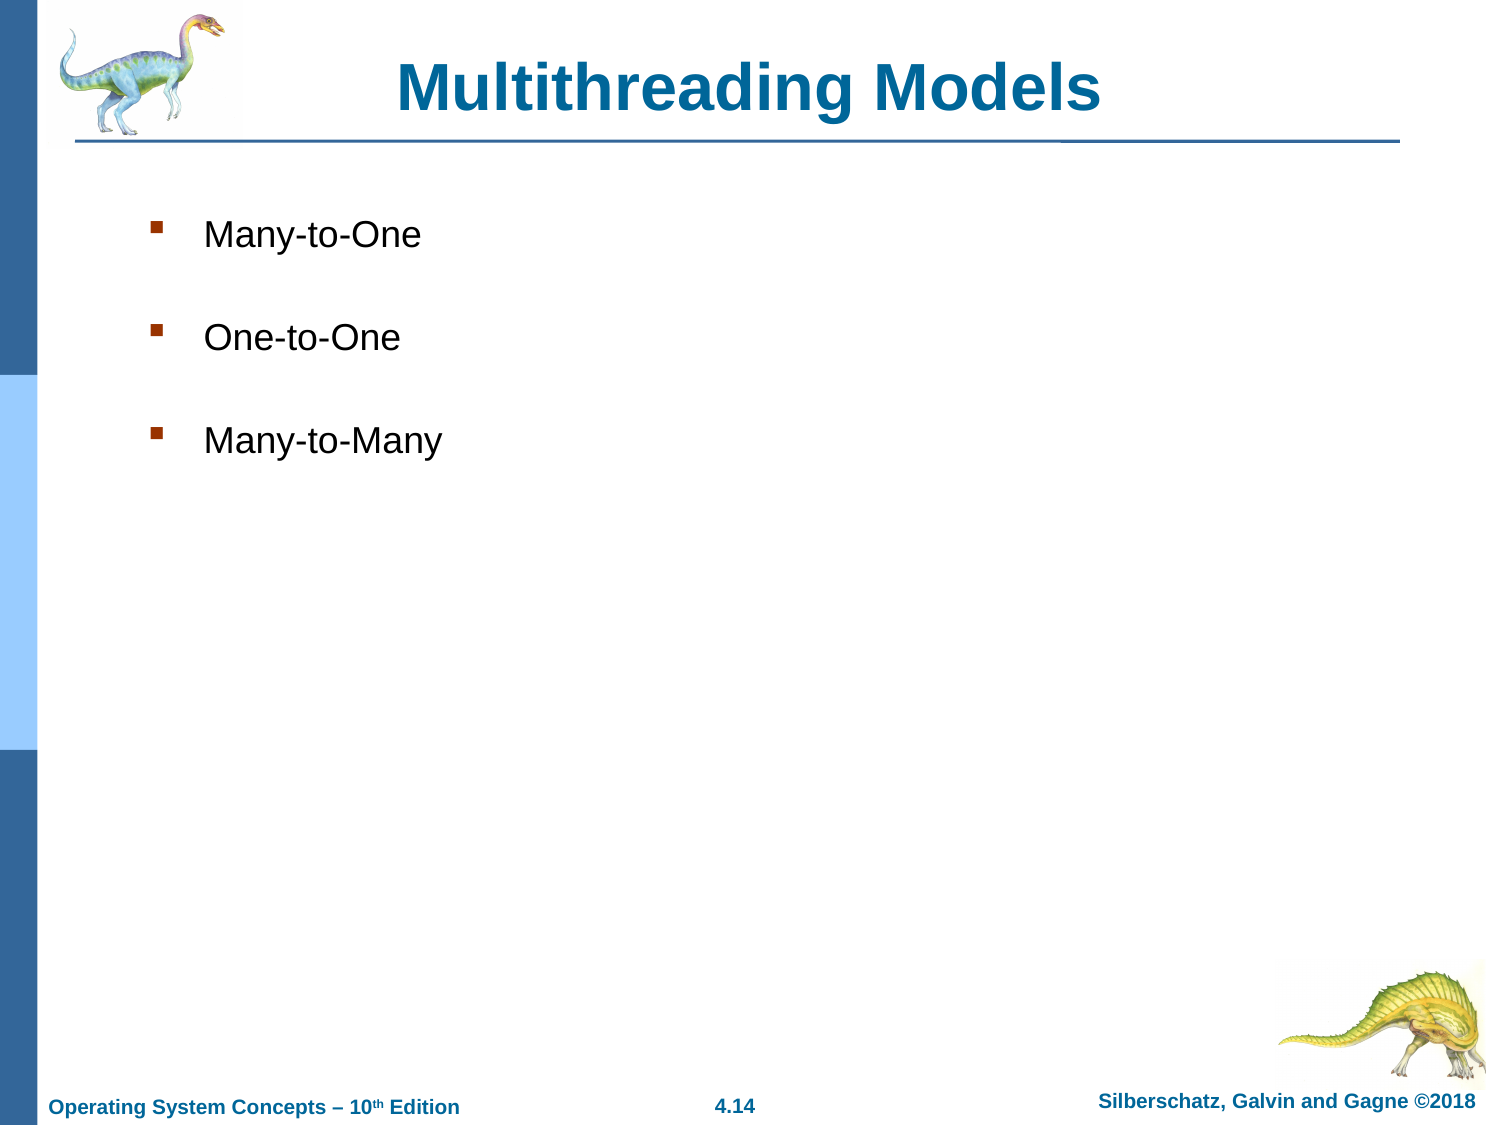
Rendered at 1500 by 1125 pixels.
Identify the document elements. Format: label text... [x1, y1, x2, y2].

picture [1275, 959, 1486, 1090]
picture [46, 0, 243, 149]
list Many-to-One One-to-One Many-to-Many [132, 202, 1400, 946]
title Multithreading Models [75, 37, 1425, 132]
